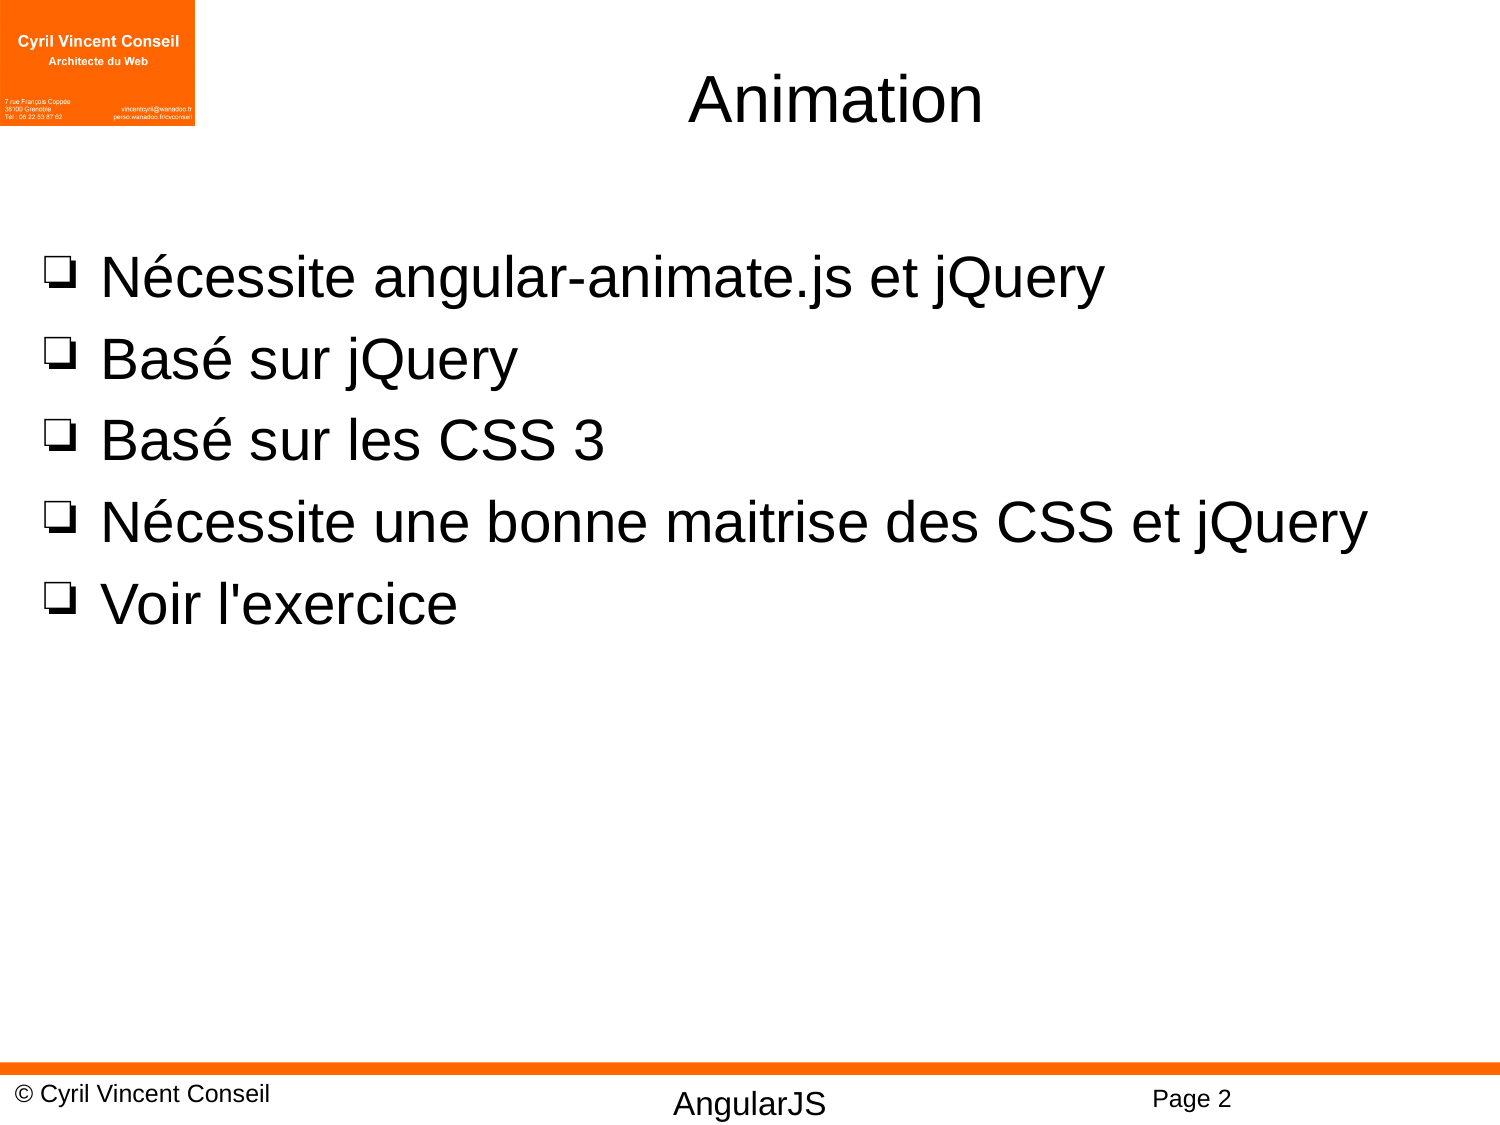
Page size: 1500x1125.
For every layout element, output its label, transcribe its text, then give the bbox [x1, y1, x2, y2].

picture [0, 0, 195, 126]
list Nécessite angular-animate.js et jQuery Basé sur jQuery Basé sur les CSS 3 Nécessite une bonne maitrise des CSS et jQuery Voir l'exercice [29, 231, 1468, 1059]
title Animation [194, 2, 1480, 190]
